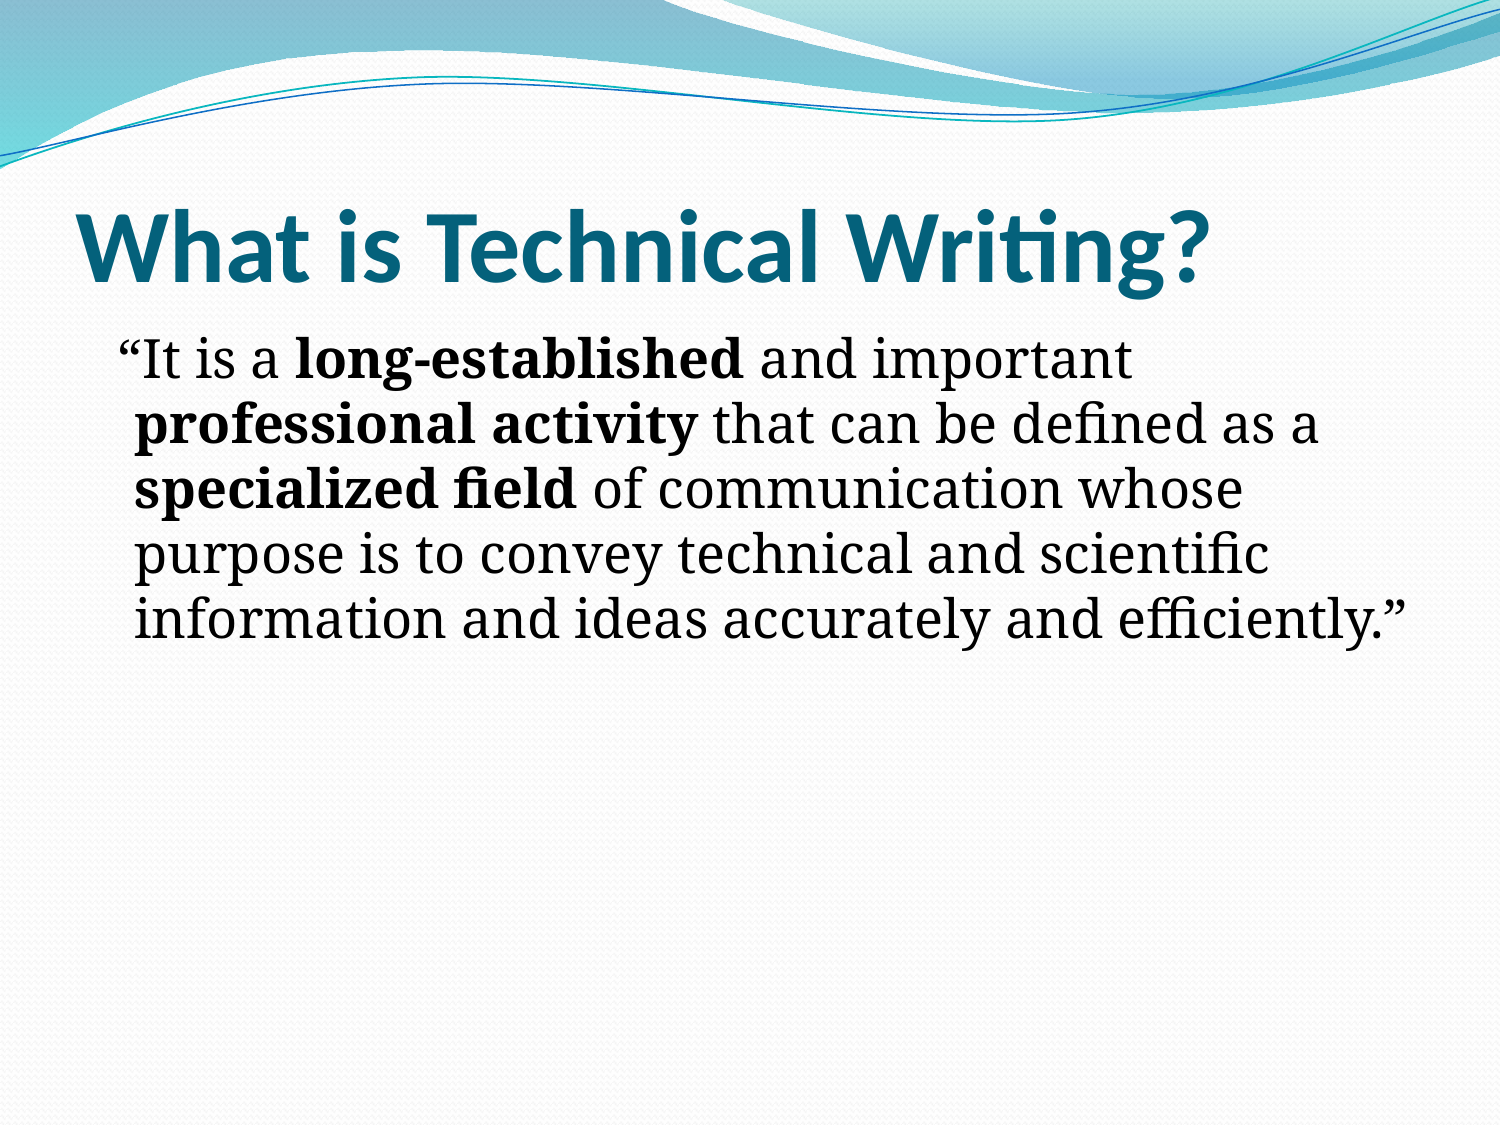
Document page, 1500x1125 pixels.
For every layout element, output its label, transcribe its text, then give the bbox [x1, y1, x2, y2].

title What is Technical Writing? [75, 115, 1425, 303]
list “It is a long-established and important professional activity that can be defined as a specialized field of communication whose purpose is to convey technical and scientific information and ideas accurately and efficiently.” [75, 317, 1425, 1038]
